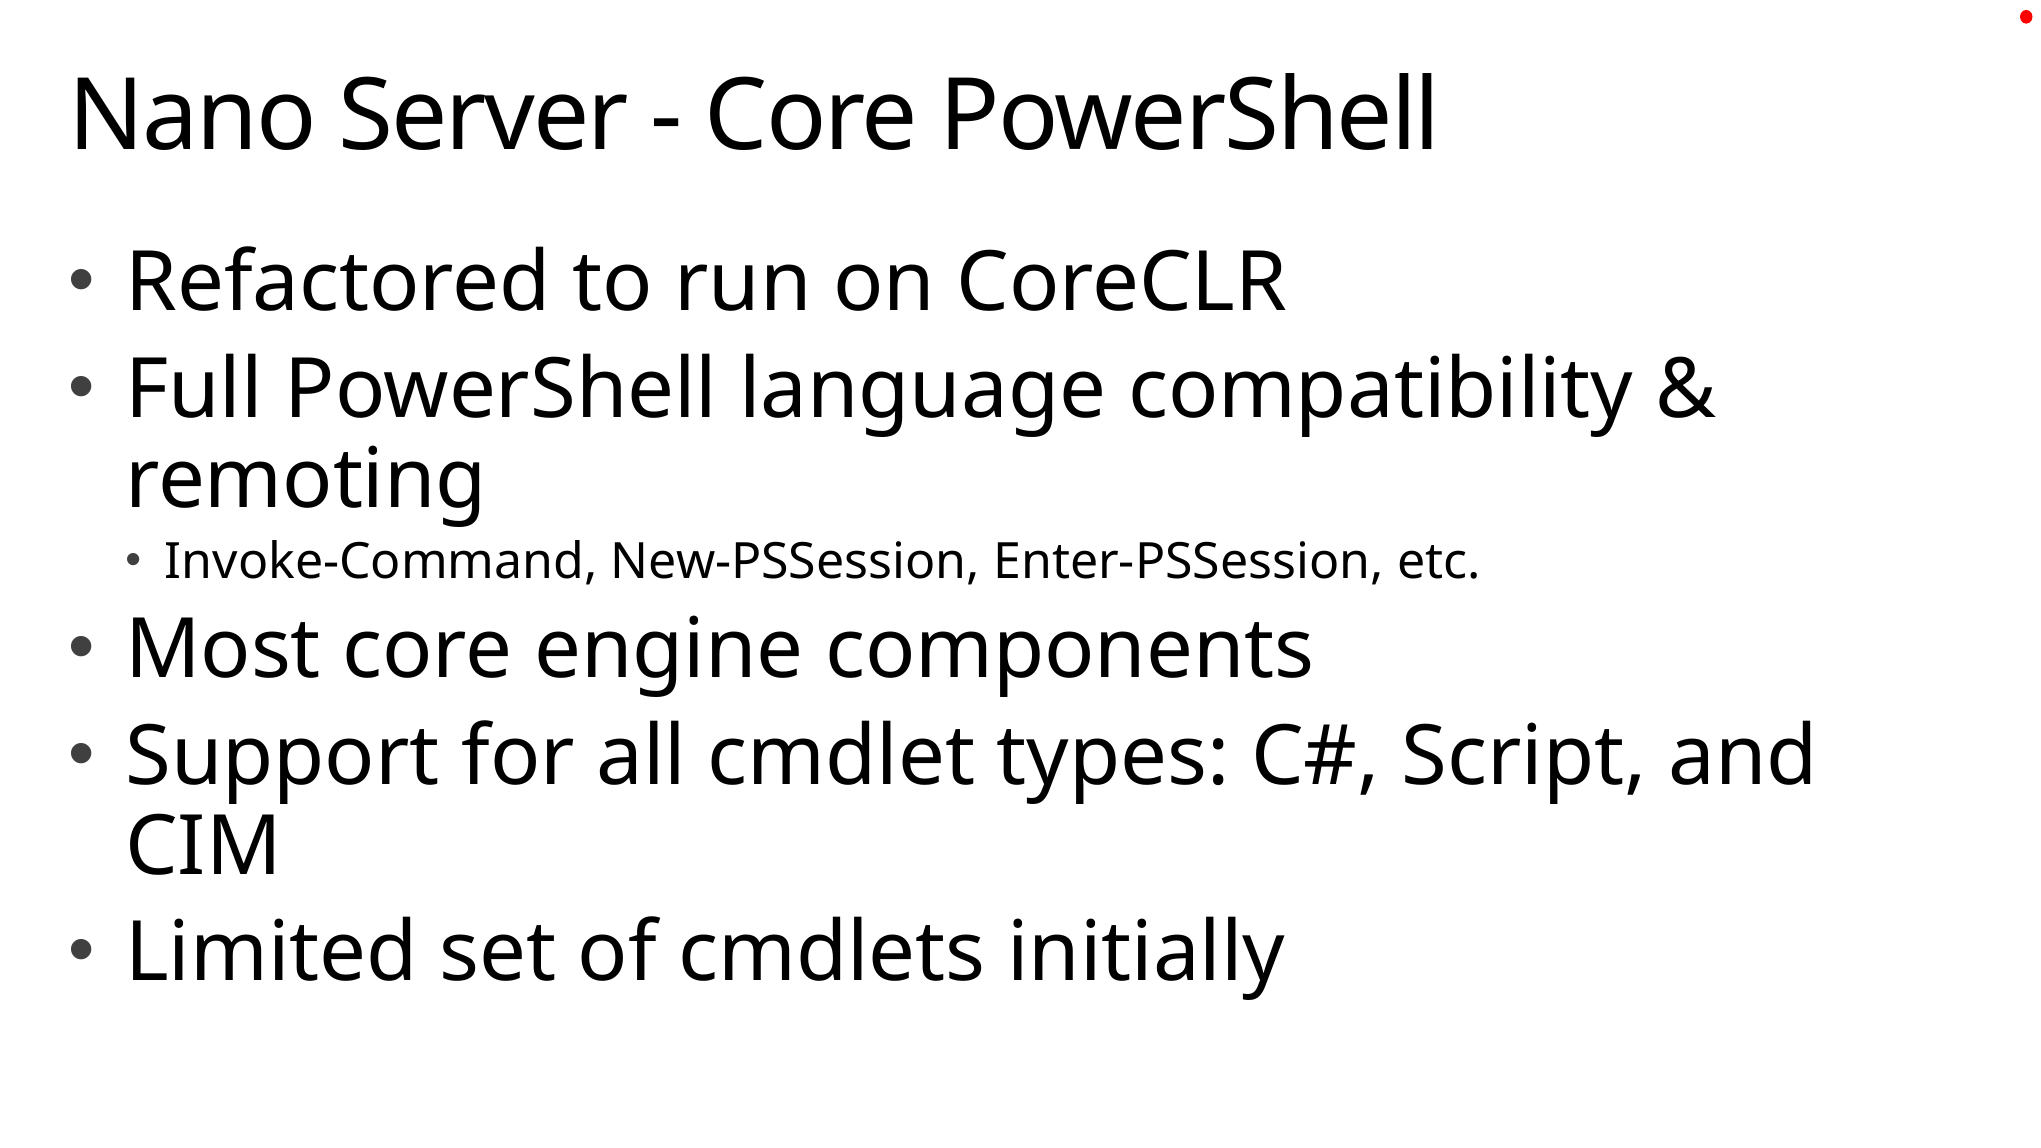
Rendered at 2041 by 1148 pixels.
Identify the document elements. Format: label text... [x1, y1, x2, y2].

list Refactored to run on CoreCLR Full PowerShell language compatibility & remoting Invoke-Command, New-PSSession, Enter-PSSession, etc. Most core engine components Support for all cmdlet types: C#, Script, and CIM Limited set of cmdlets initially [45, 223, 1996, 856]
title Nano Server - Core PowerShell [45, 48, 1996, 199]
text_box [2019, 9, 2034, 25]
